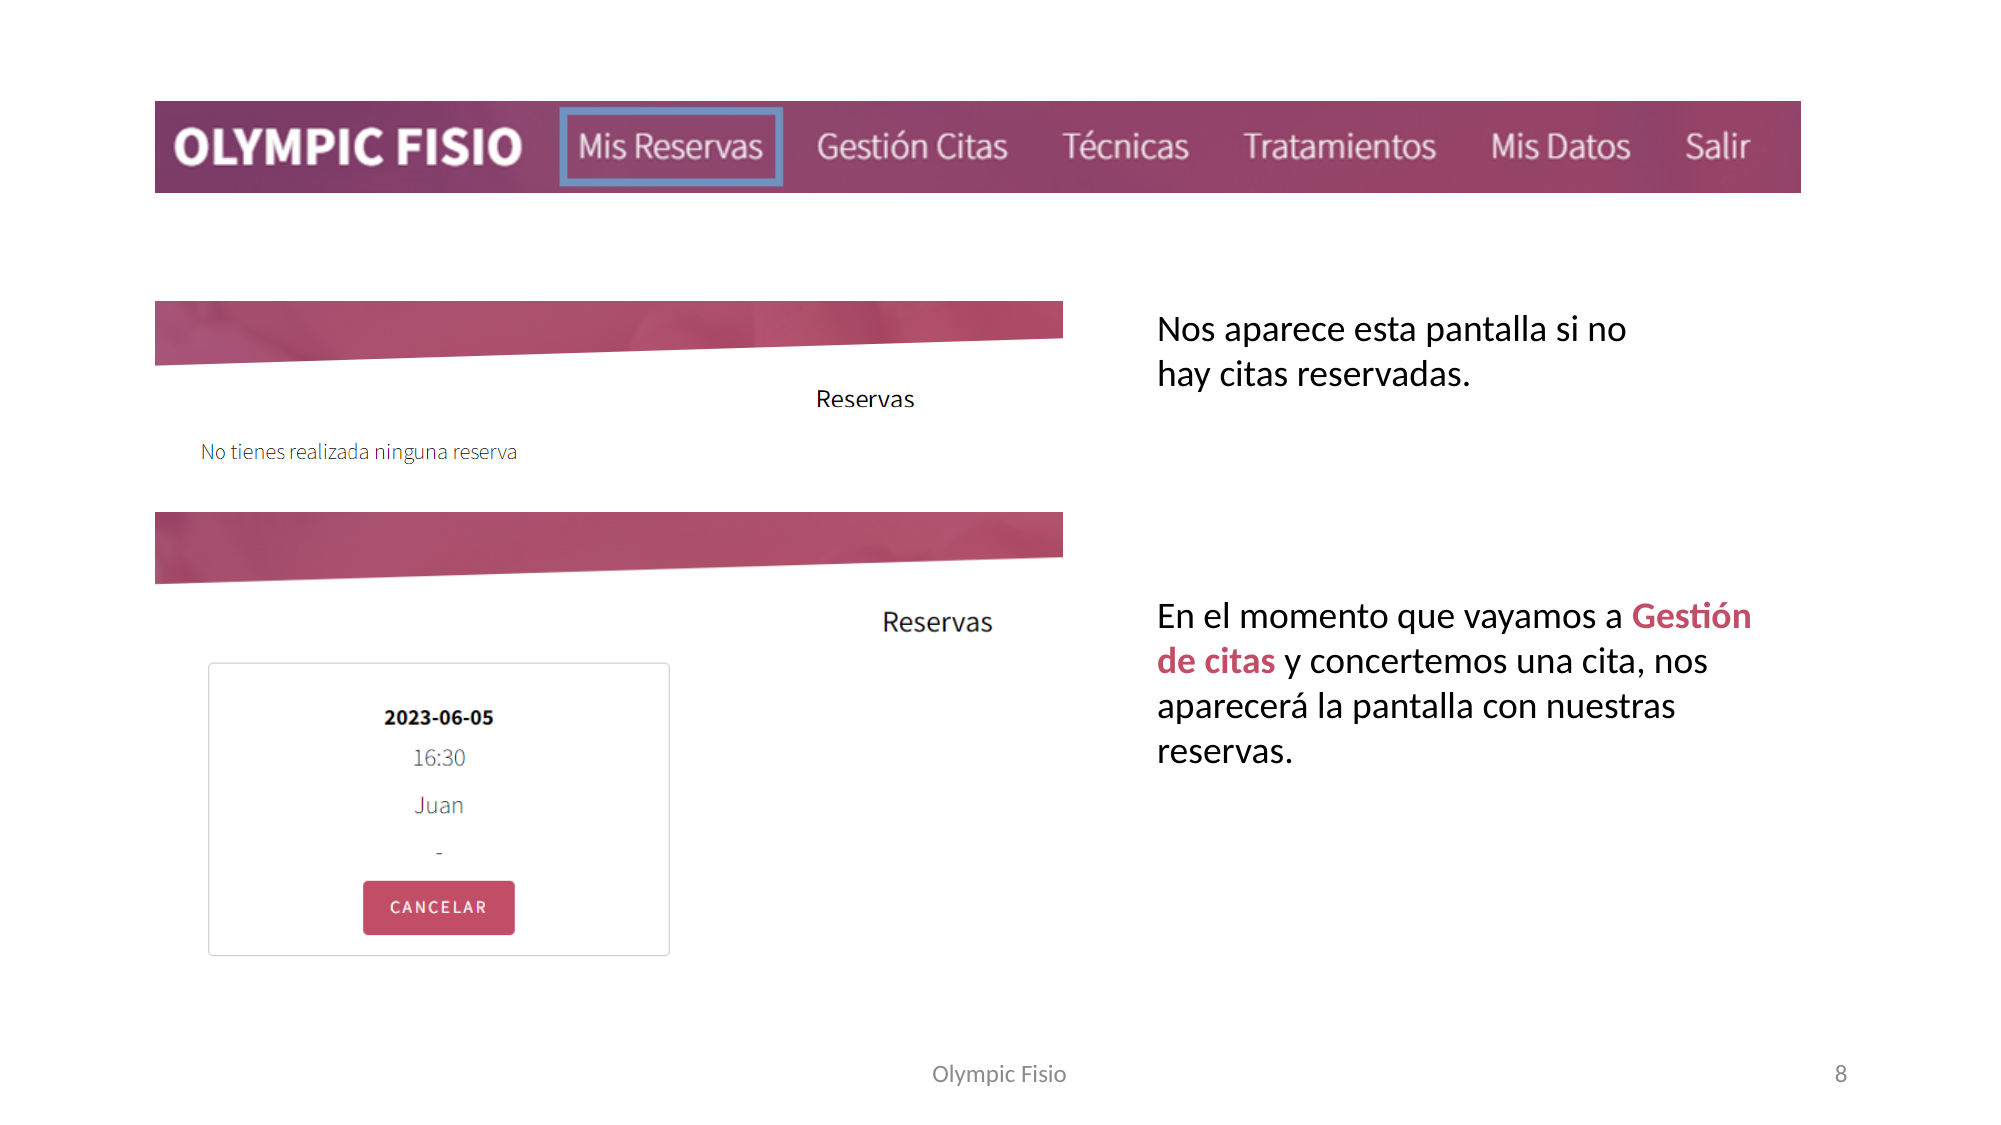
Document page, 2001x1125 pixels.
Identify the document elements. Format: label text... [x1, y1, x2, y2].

slide_number 8 [1412, 1042, 1863, 1103]
picture [155, 101, 1801, 193]
picture [155, 301, 1063, 985]
text_box En el momento que vayamos a Gestión de citas y concertemos una cita, nos aparecerá la pantalla con nuestras reservas. [1142, 584, 1801, 779]
footer Olympic Fisio [662, 1042, 1338, 1103]
text_box Nos aparece esta pantalla si no hay citas reservadas. [1142, 296, 1683, 402]
